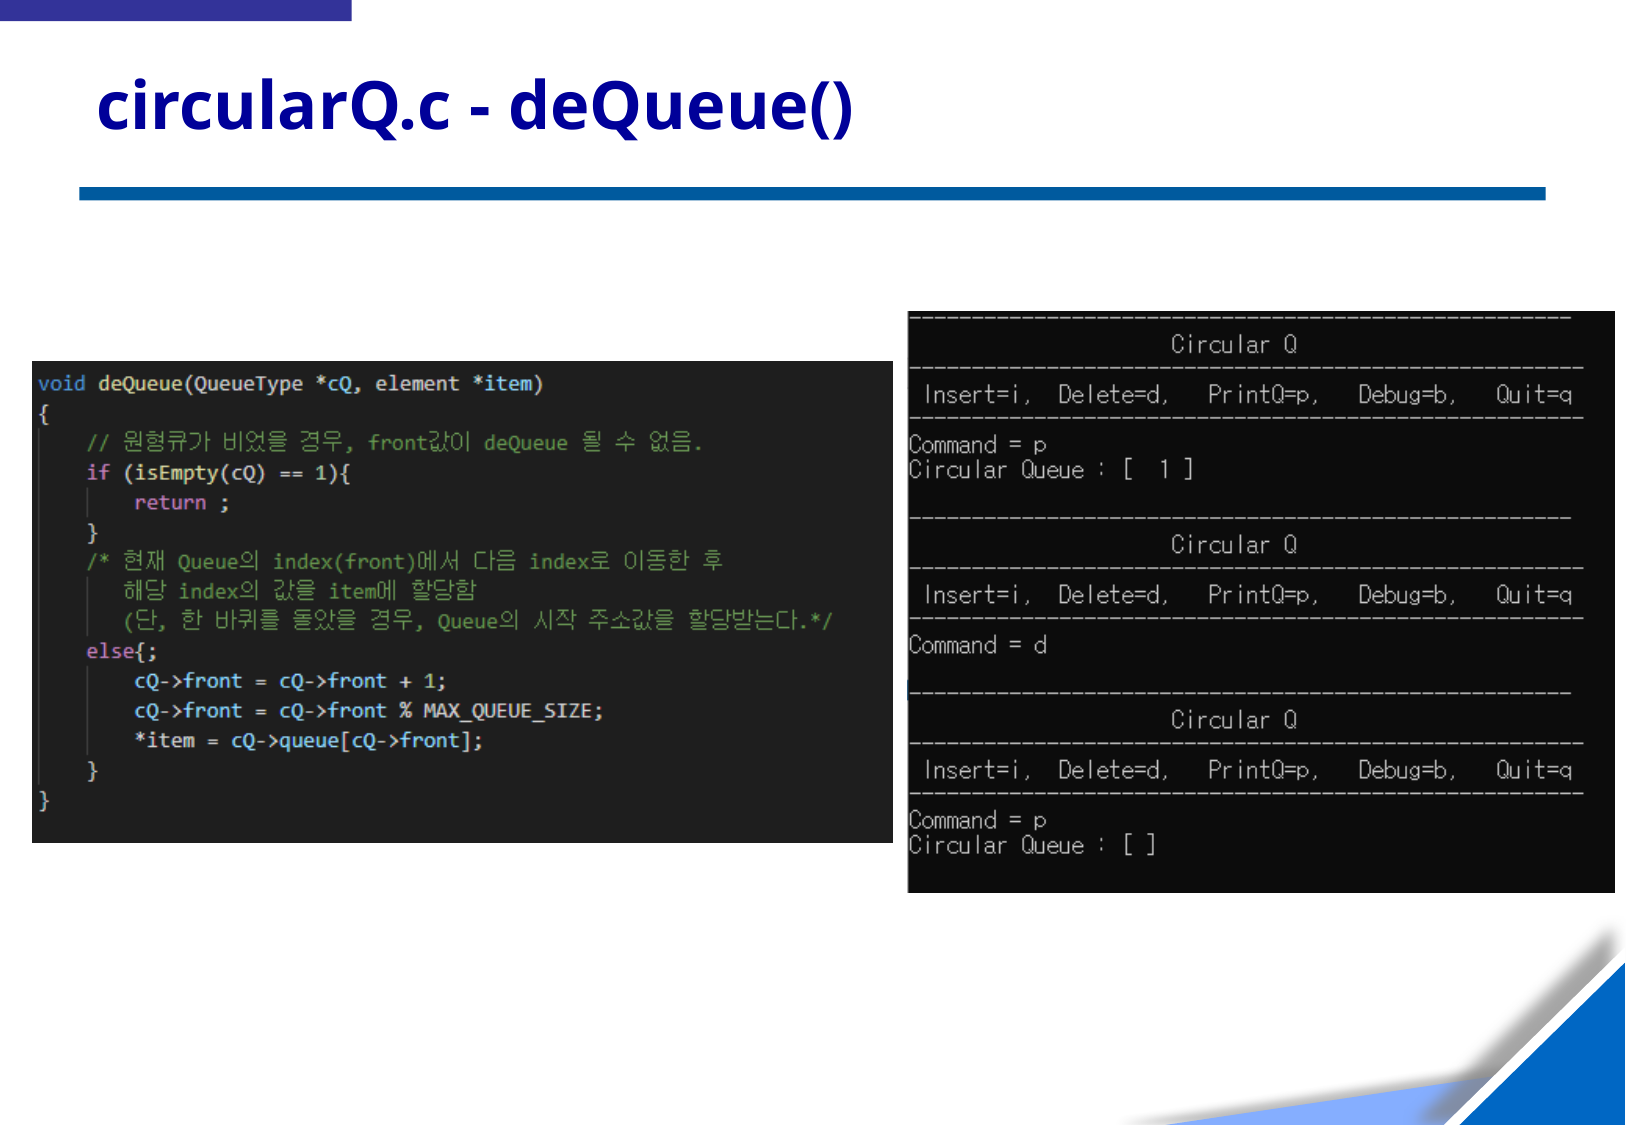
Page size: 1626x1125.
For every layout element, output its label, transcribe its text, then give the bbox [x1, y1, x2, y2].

picture [32, 361, 893, 844]
picture [906, 311, 1616, 894]
title circularQ.c - deQueue() [81, 45, 1544, 161]
